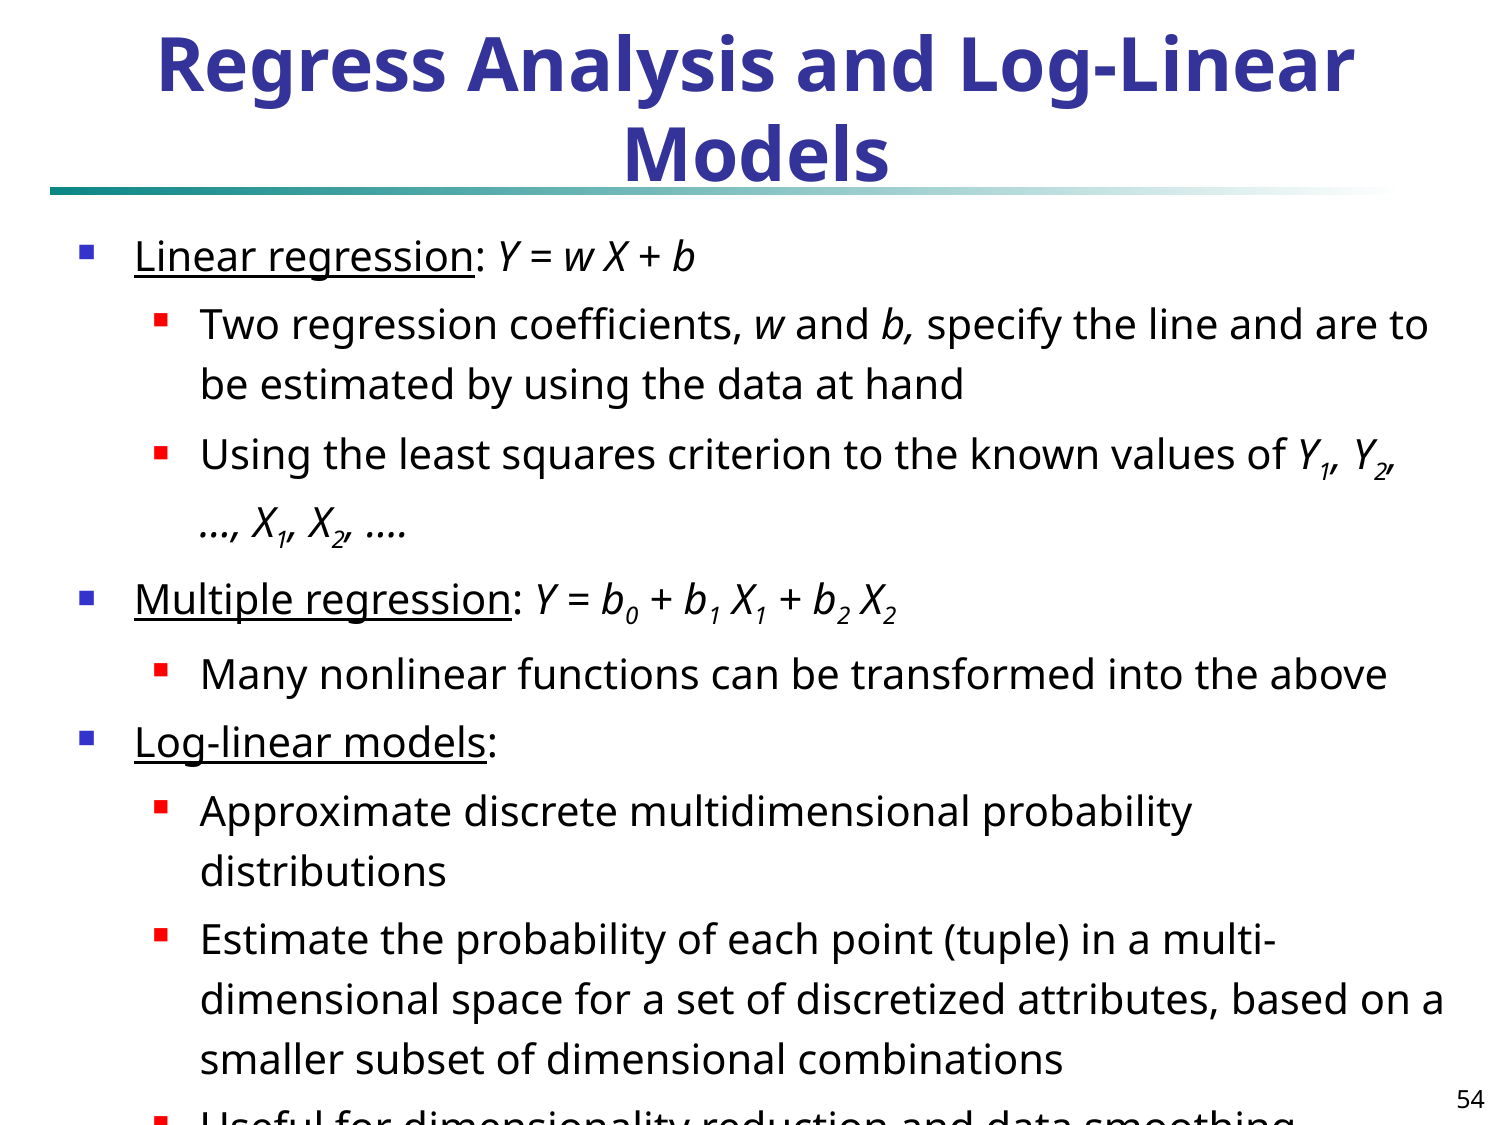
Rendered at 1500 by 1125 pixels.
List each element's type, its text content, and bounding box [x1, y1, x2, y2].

slide_number 54 [1187, 1062, 1500, 1125]
title Regress Analysis and Log-Linear Models [62, 37, 1450, 175]
list Linear regression: Y = w X + b Two regression coefficients, w and b, specify the line and are to be estimated by using the data at hand Using the least squares criterion to the known values of Y1, Y2, …, X1, X2, …. Multiple regression: Y = b0 + b1 X1 + b2 X2 Many nonlinear functions can be transformed into the above Log-linear models: Approximate discrete multidimensional probability distributions Estimate the probability of each point (tuple) in a multi-dimensional space for a set of discretized attributes, based on a smaller subset of dimensional combinations Useful for dimensionality reduction and data smoothing [62, 212, 1463, 1075]
